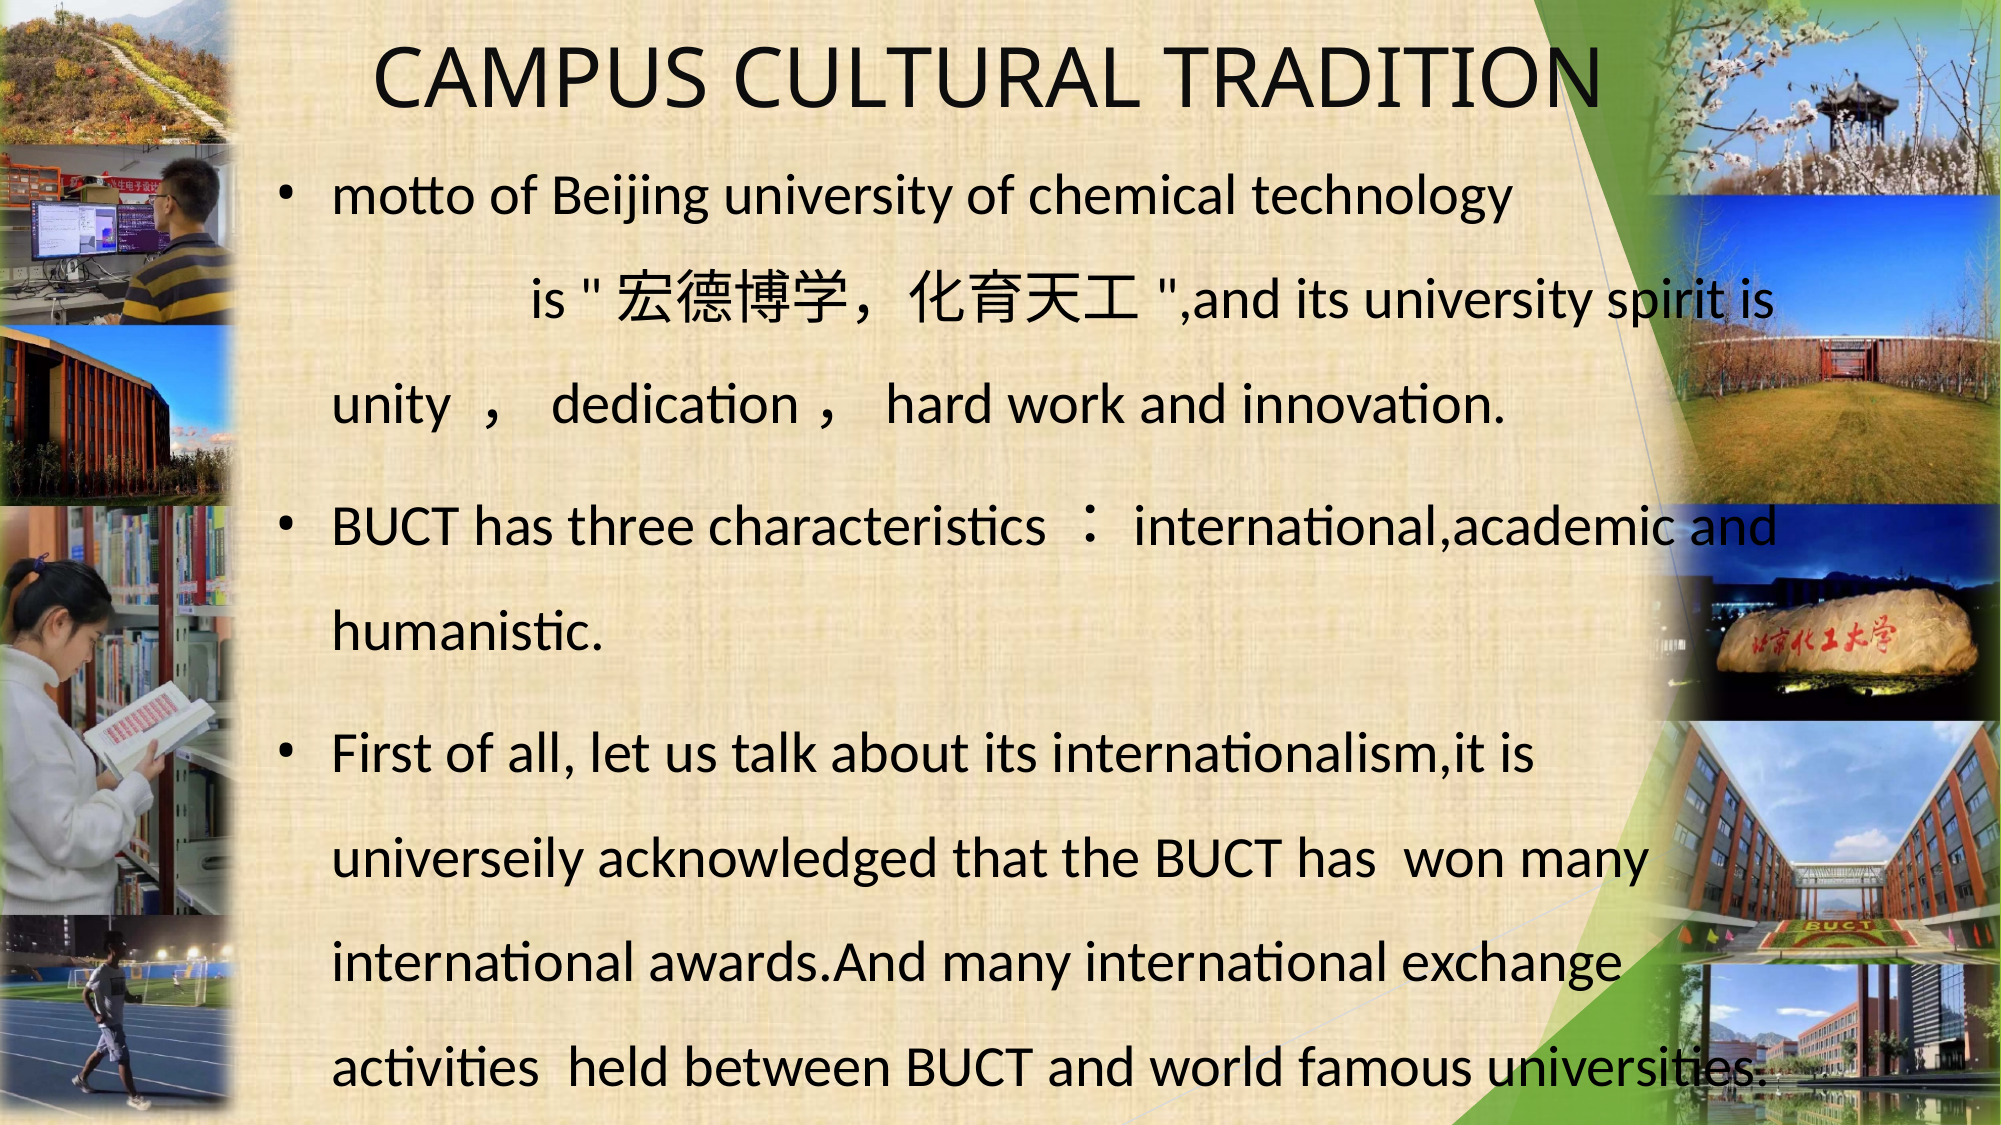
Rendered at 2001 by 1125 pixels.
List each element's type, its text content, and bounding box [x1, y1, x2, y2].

picture [1630, 0, 2000, 1125]
text_box motto of Beijing university of chemical technology is "宏德博学，化育天工",and its university spirit is unity ，dedication，hard work and innovation. BUCT has three characteristics：international,academic and humanistic. First of all, let us talk about its internationalism,it is universeily acknowledged that the BUCT has won many international awards.And many international exchange activities held between BUCT and world famous universities. [260, 179, 1624, 919]
picture [0, 0, 245, 1125]
text_box CAMPUS CULTURAL TRADITION [249, 0, 1624, 179]
